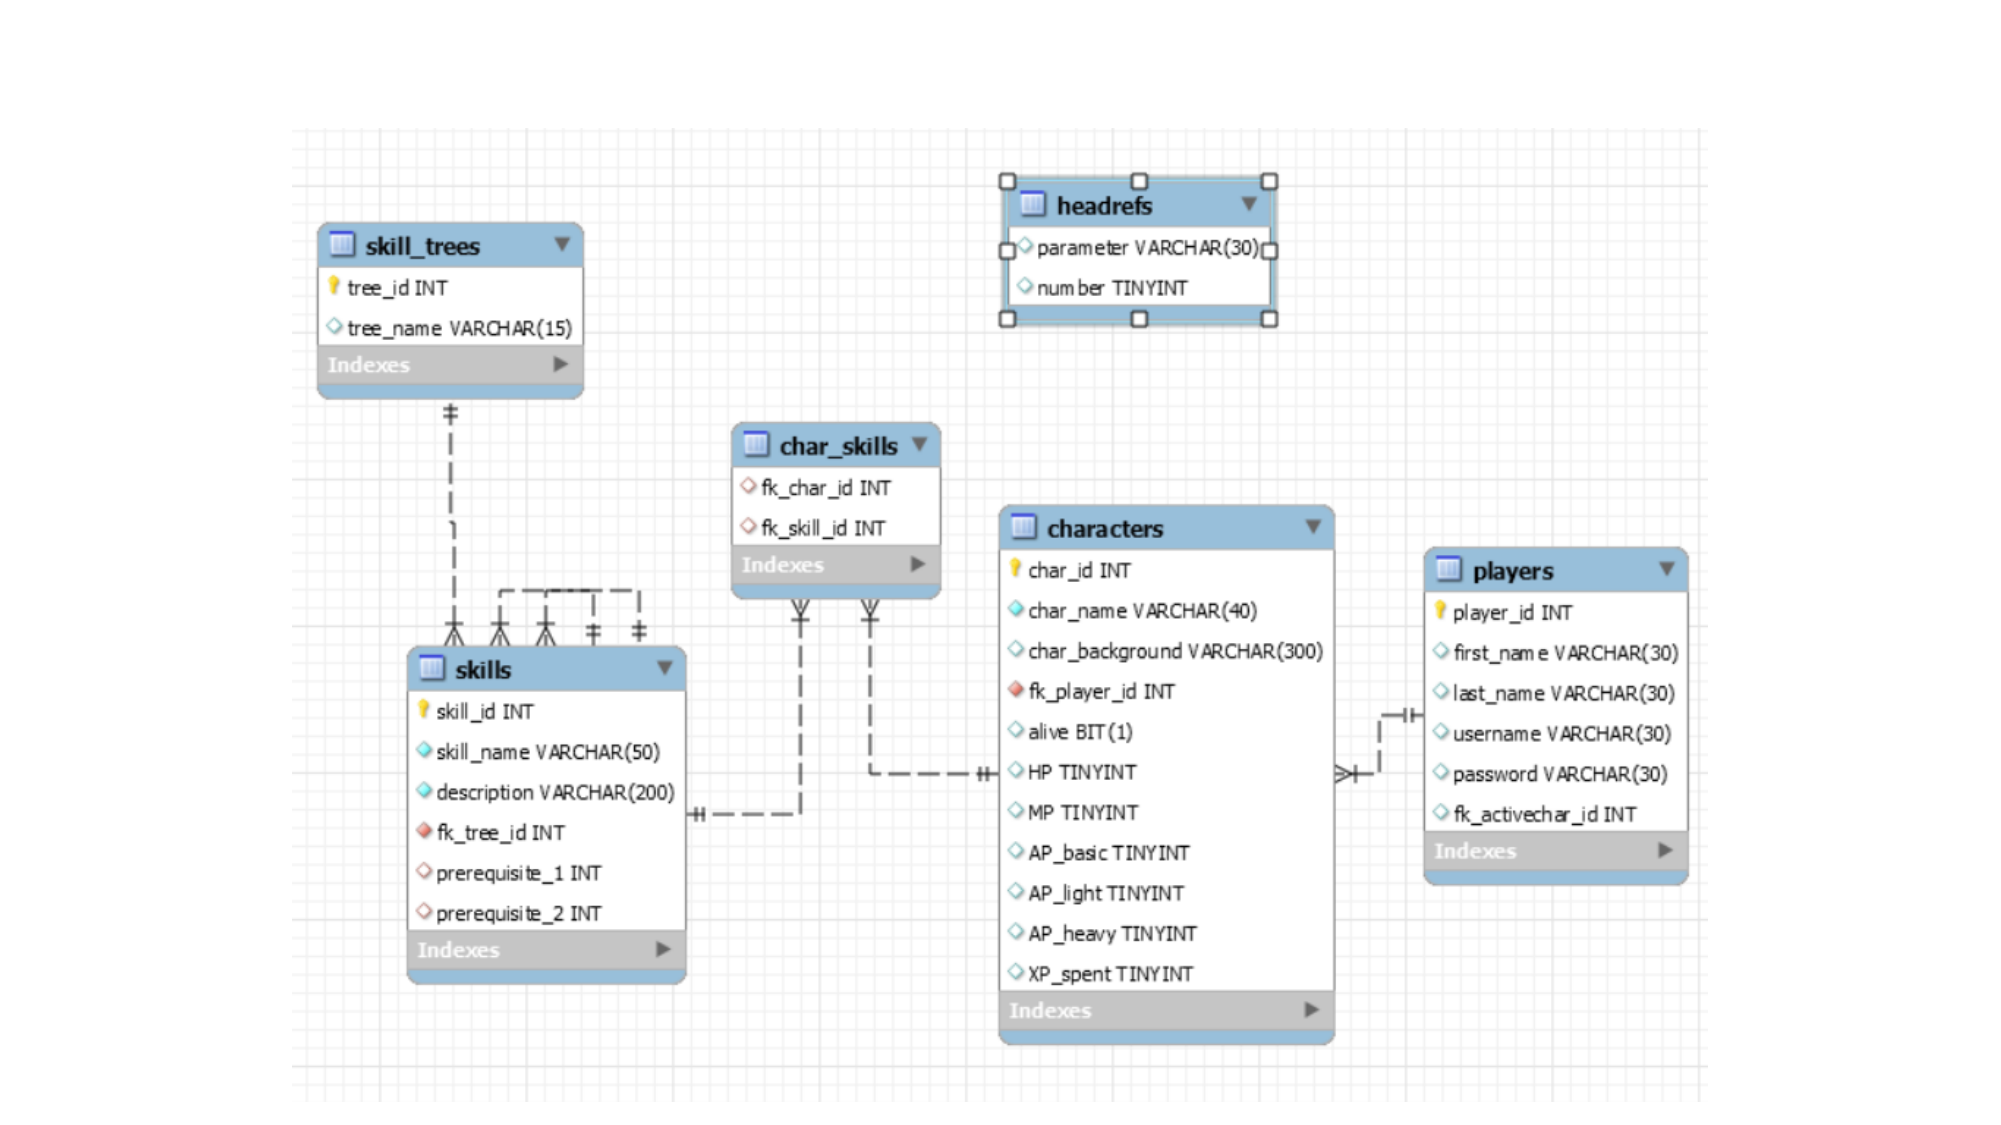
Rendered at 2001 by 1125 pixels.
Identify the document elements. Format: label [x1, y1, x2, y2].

picture [292, 128, 1708, 1102]
